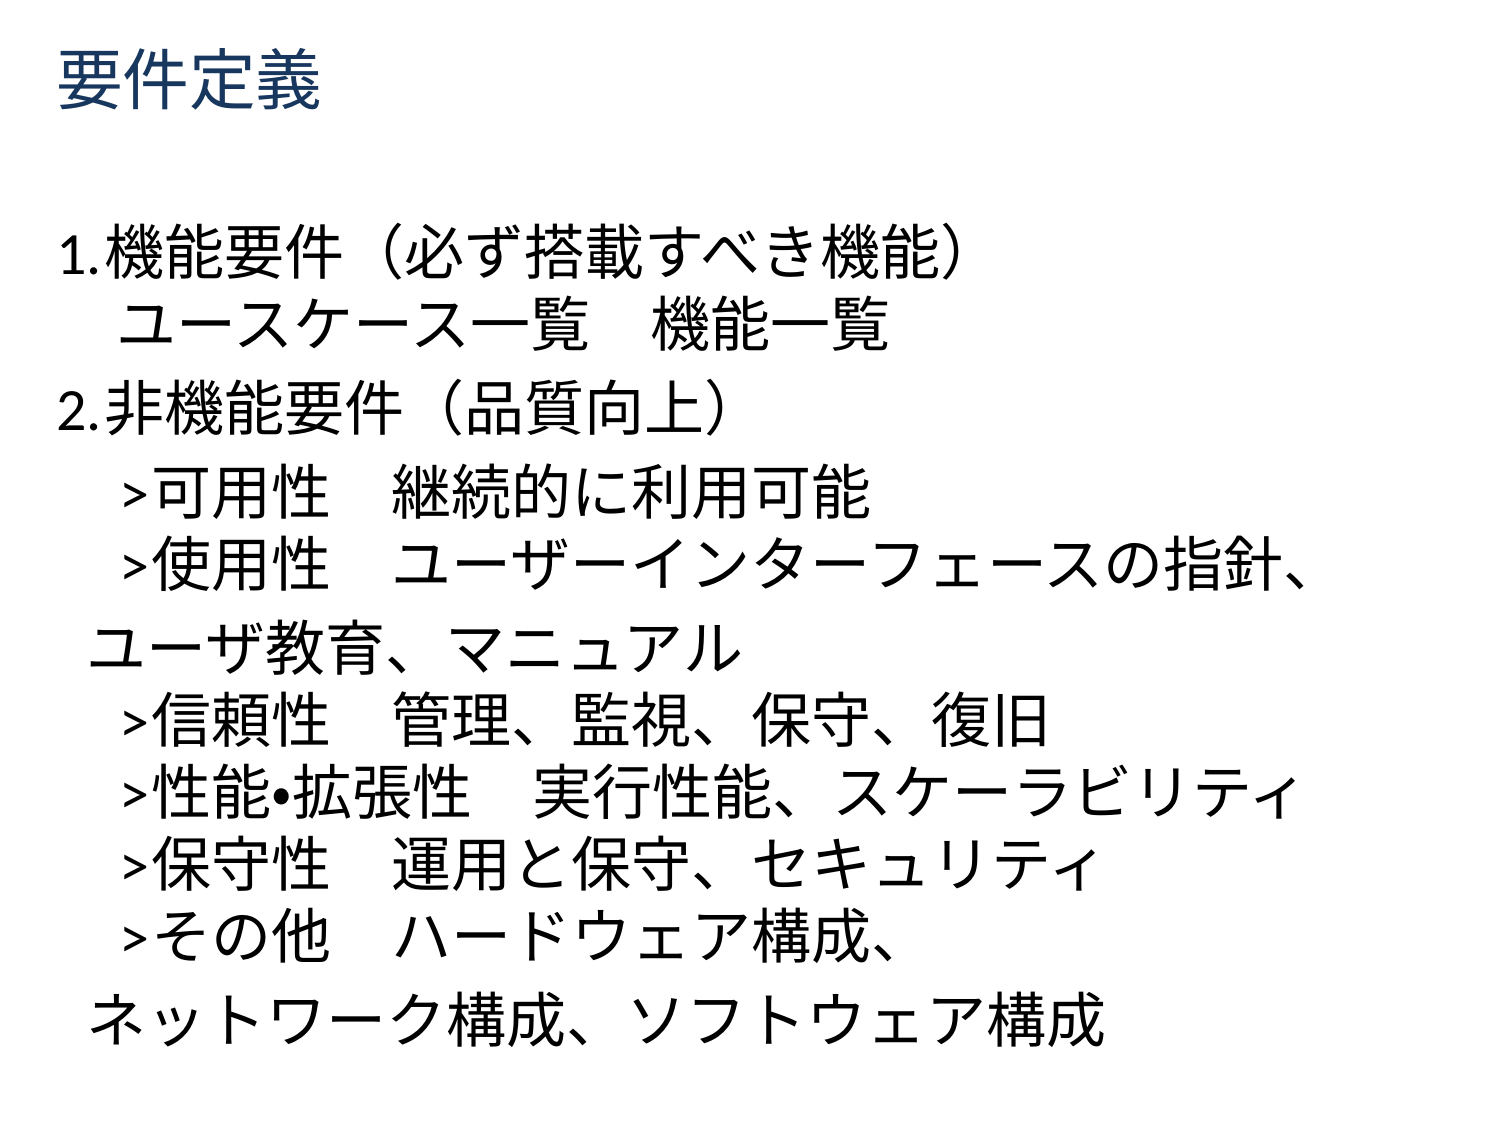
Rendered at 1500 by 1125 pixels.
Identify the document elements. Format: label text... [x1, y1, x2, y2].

subtitle 要件定義 1.機能要件（必ず搭載すべき機能） ユースケース一覧 機能一覧 2.非機能要件（品質向上） >可用性 継続的に利用可能 >使用性 ユーザーインターフェースの指針、 ユーザ教育、マニュアル >信頼性 管理、監視、保守、復旧 >性能・拡張性 実行性能、スケーラビリティ >保守性 運用と保守、セキュリティ >その他 ハードウェア構成、 ネットワーク構成、ソフトウェア構成 [41, 30, 1500, 1106]
